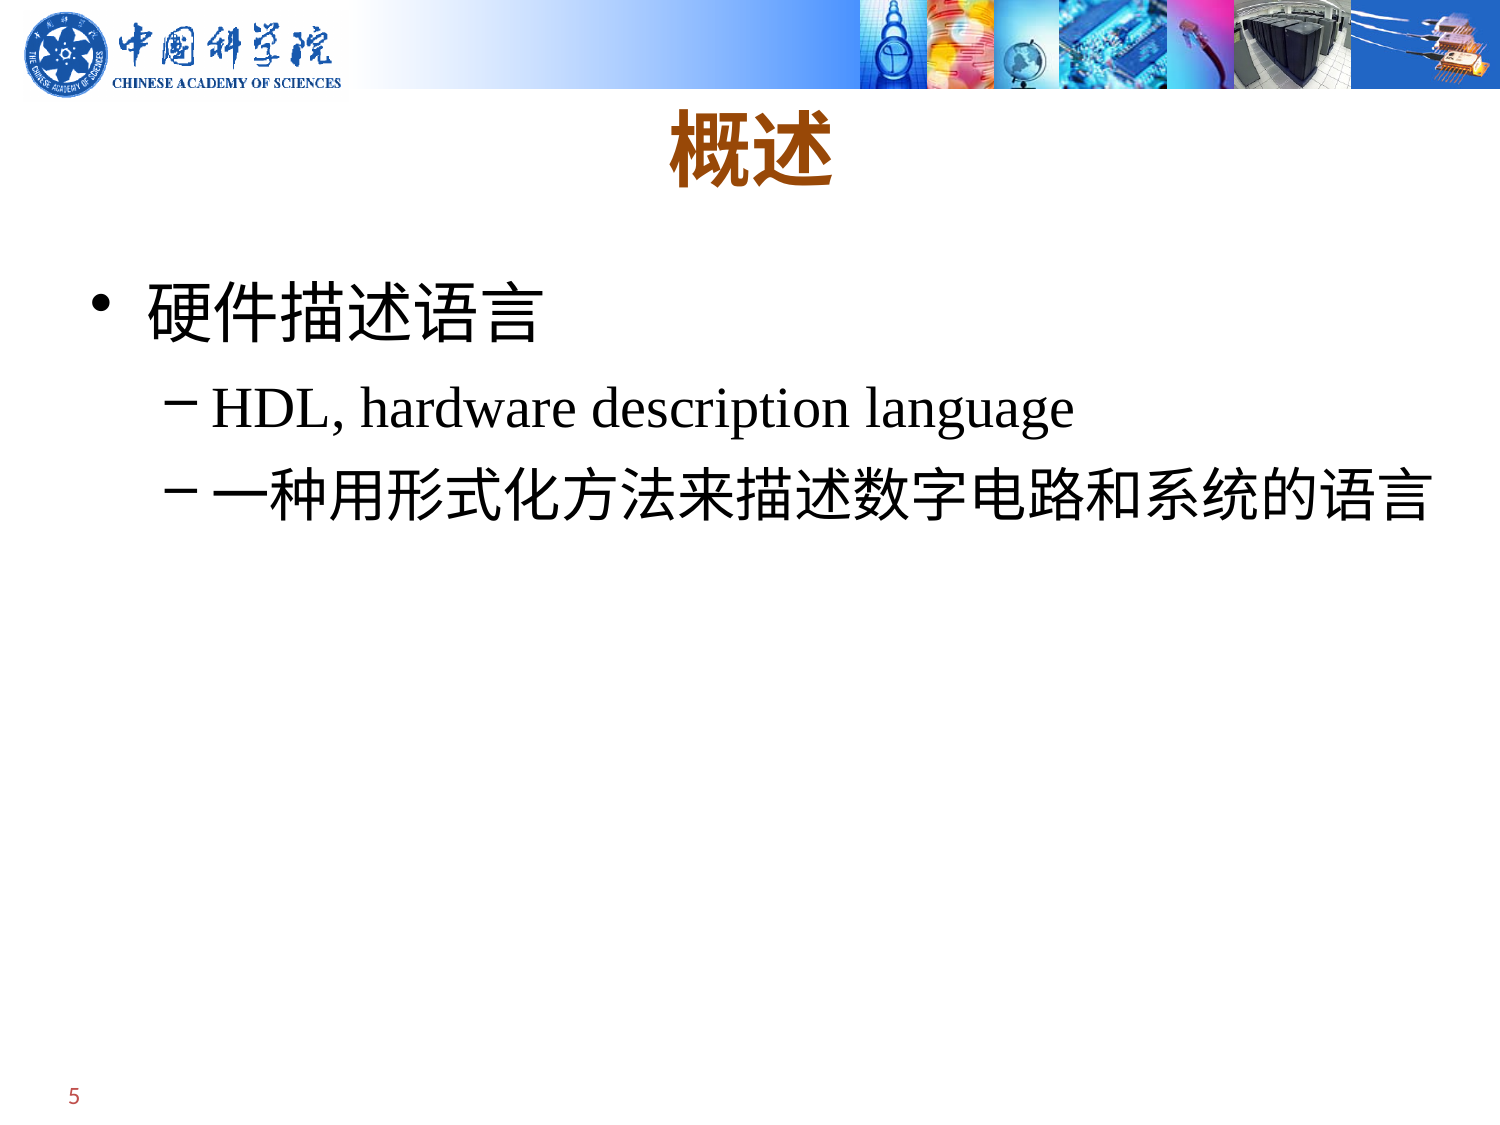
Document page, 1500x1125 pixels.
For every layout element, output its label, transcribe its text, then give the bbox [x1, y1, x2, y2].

picture [23, 10, 349, 102]
title 概述 [76, 90, 1427, 220]
picture [860, 0, 1500, 89]
list 硬件描述语言 HDL, hardware description language 一种用形式化方法来描述数字电路和系统的语言 [75, 255, 1483, 1005]
